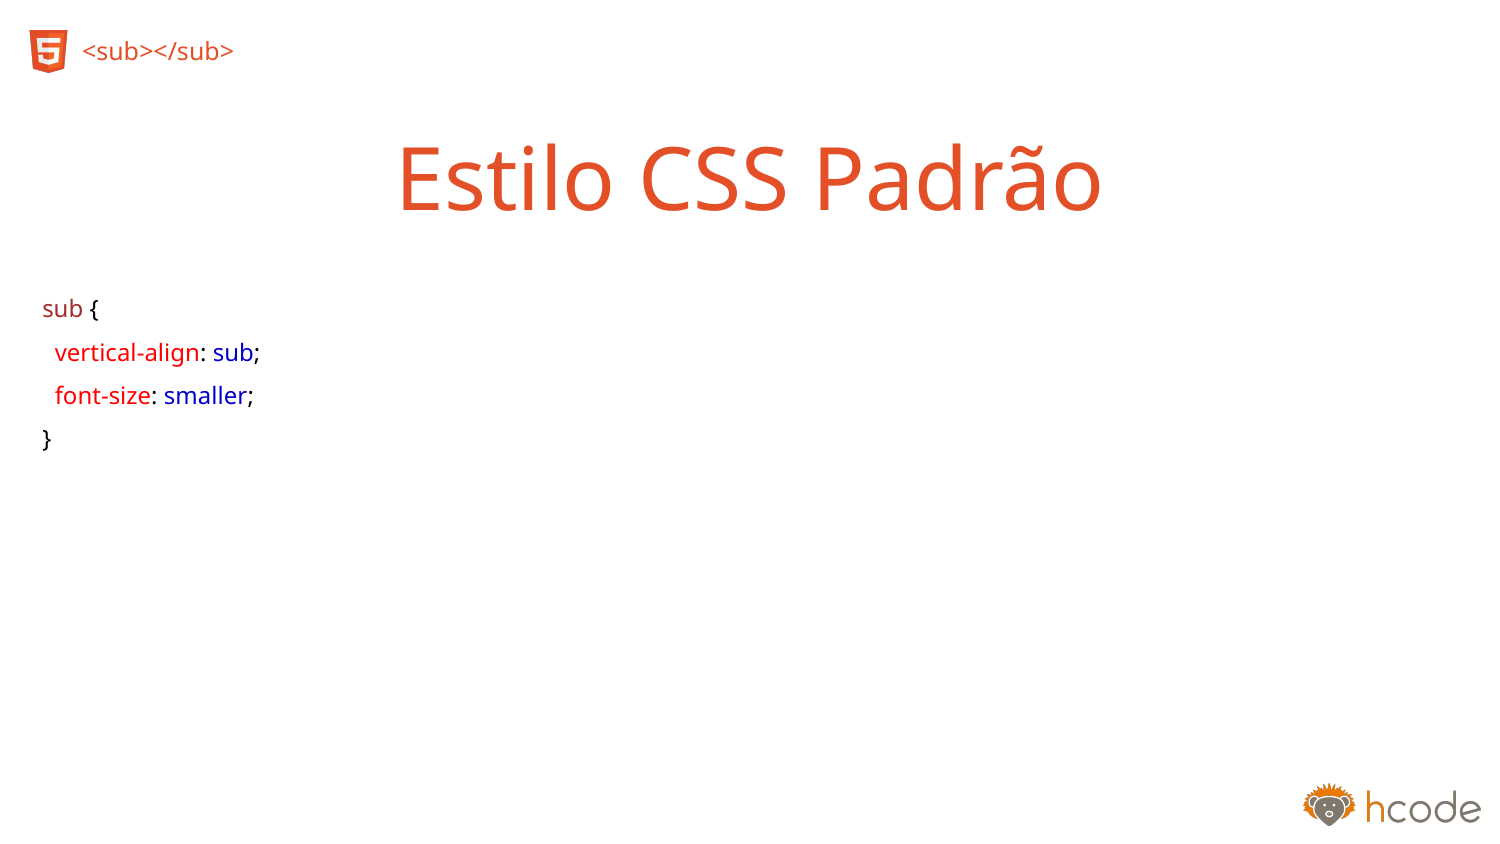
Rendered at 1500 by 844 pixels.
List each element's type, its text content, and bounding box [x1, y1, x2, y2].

picture [1303, 783, 1482, 827]
picture [27, 30, 70, 73]
text_box Estilo CSS Padrão [107, 108, 1393, 237]
text_box <sub></sub> [67, 20, 1445, 84]
text_box sub { vertical-align: sub; font-size: smaller; } [27, 264, 1471, 755]
